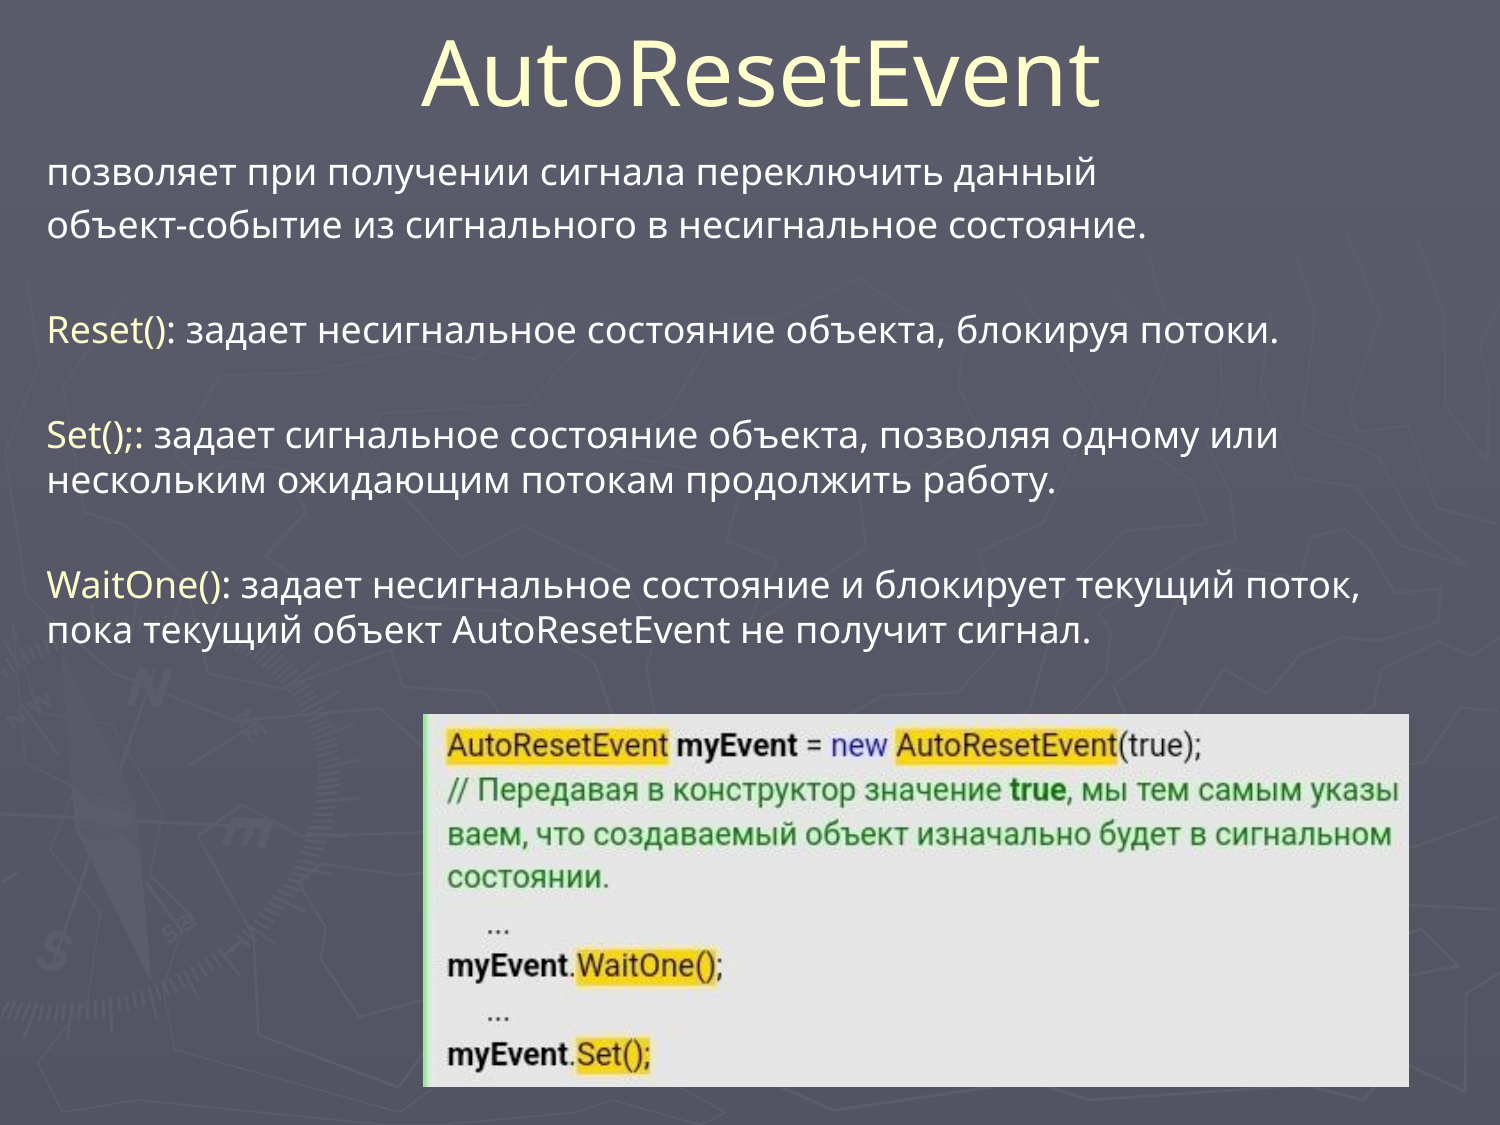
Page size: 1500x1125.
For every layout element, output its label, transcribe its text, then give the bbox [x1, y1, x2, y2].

picture [423, 713, 1409, 1087]
title AutoResetEvent [49, 37, 1451, 102]
list позволяет при получении сигнала переключить данный объект-событие из сигнального в несигнальное состояние. Reset(): задает несигнальное состояние объекта, блокируя потоки. Set();: задает сигнальное состояние объекта, позволяя одному или нескольким ожидающим потокам продолжить работу. WaitOne(): задает несигнальное состояние и блокирует текущий поток, пока текущий объект AutoResetEvent не получит сигнал. [31, 140, 1433, 985]
